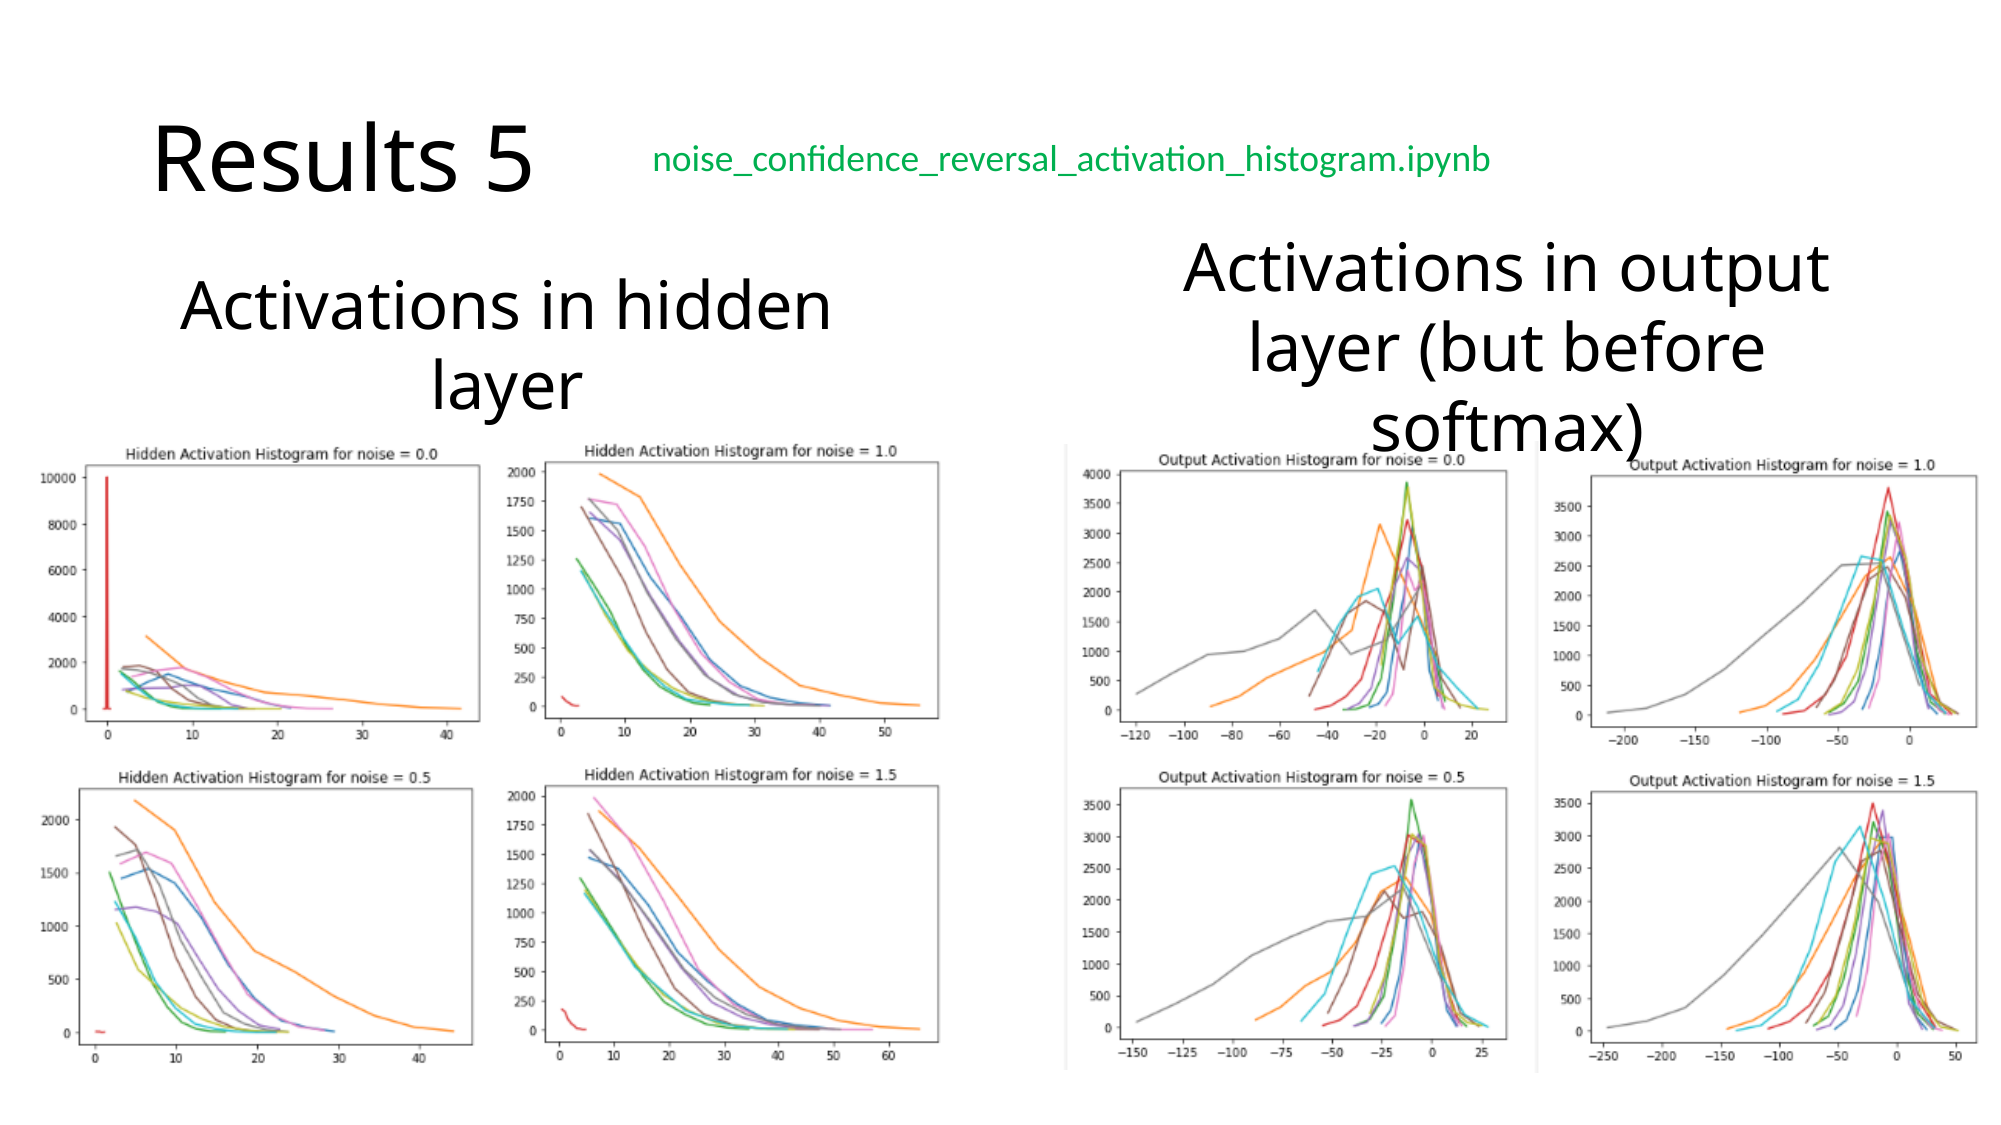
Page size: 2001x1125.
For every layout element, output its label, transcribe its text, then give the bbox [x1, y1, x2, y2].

title Results 5 [150, 100, 1850, 215]
picture [21, 426, 963, 1087]
picture [1063, 444, 1527, 1070]
picture [1534, 440, 1998, 1073]
text_box Activations in output layer (but before softmax) [1112, 224, 1903, 445]
text_box Activations in hidden layer [112, 262, 903, 423]
text_box noise_confidence_reversal_activation_histogram.ipynb [637, 126, 1638, 187]
